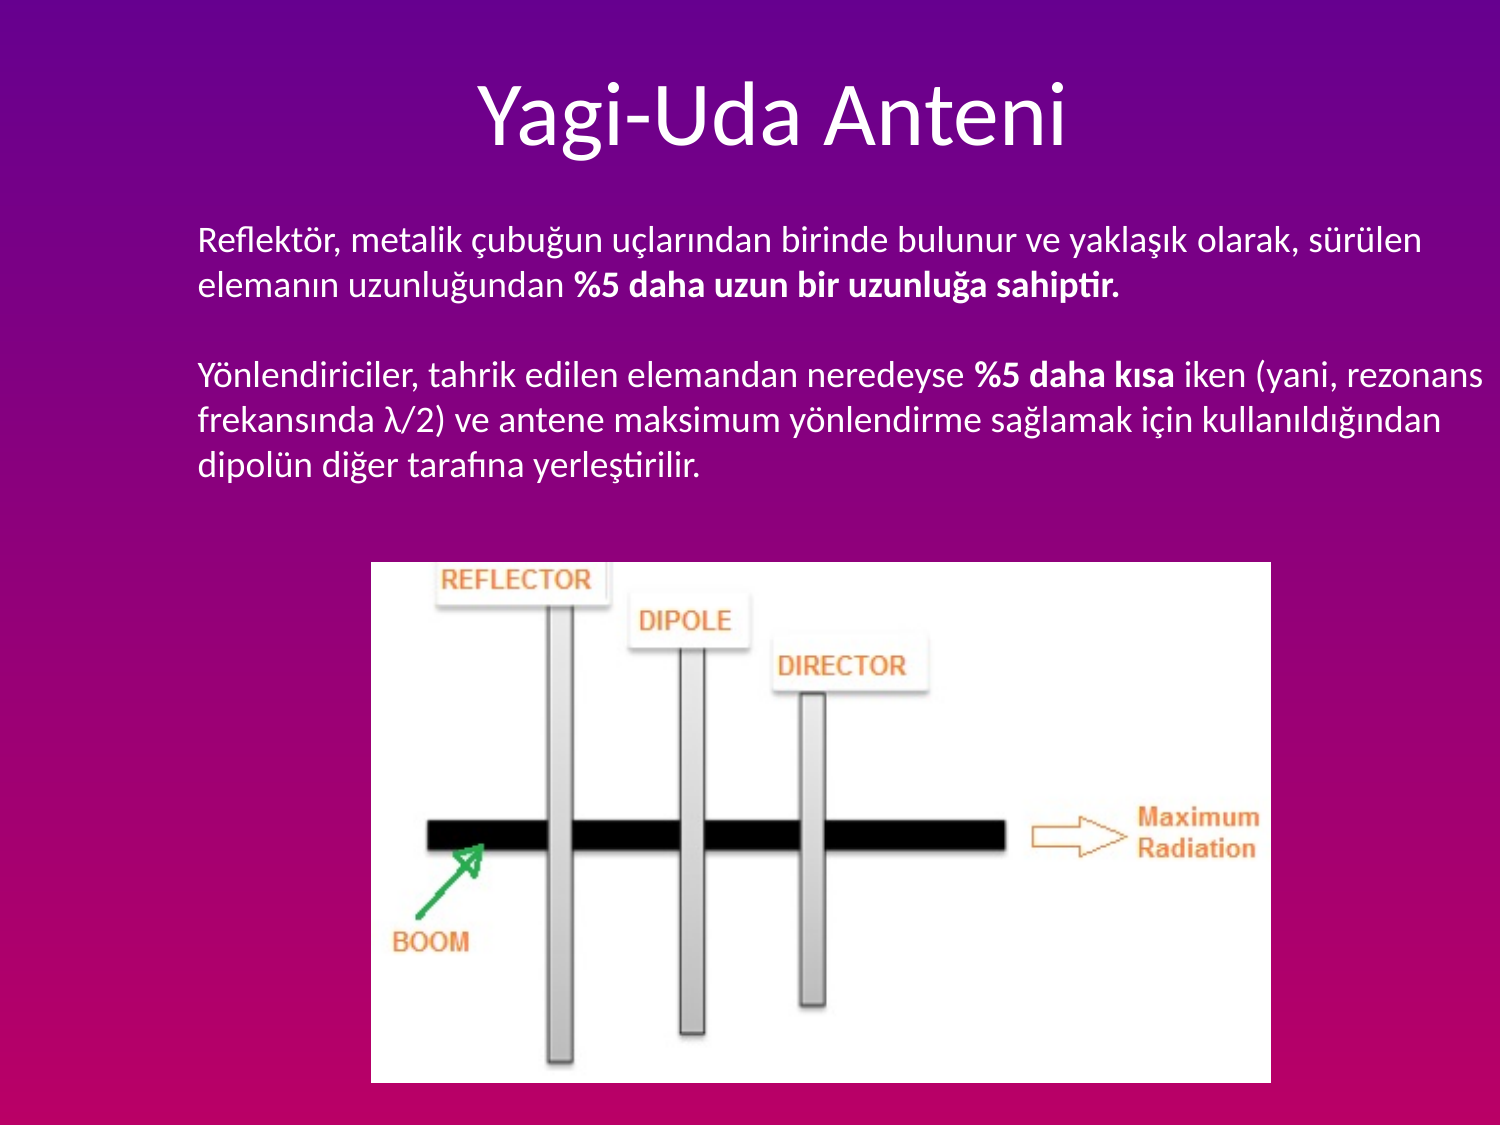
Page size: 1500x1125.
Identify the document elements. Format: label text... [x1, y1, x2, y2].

picture [371, 562, 1271, 1083]
text_box Yagi-Uda Anteni [81, 46, 1465, 172]
text_box Reflektör, metalik çubuğun uçlarından birinde bulunur ve yaklaşık olarak, sürülen elemanın uzunluğundan %5 daha uzun bir uzunluğa sahiptir. Yönlendiriciler, tahrik edilen elemandan neredeyse %5 daha kısa iken (yani, rezonans frekansında λ/2) ve antene maksimum yönlendirme sağlamak için kullanıldığından dipolün diğer tarafına yerleştirilir. [183, 208, 1500, 493]
